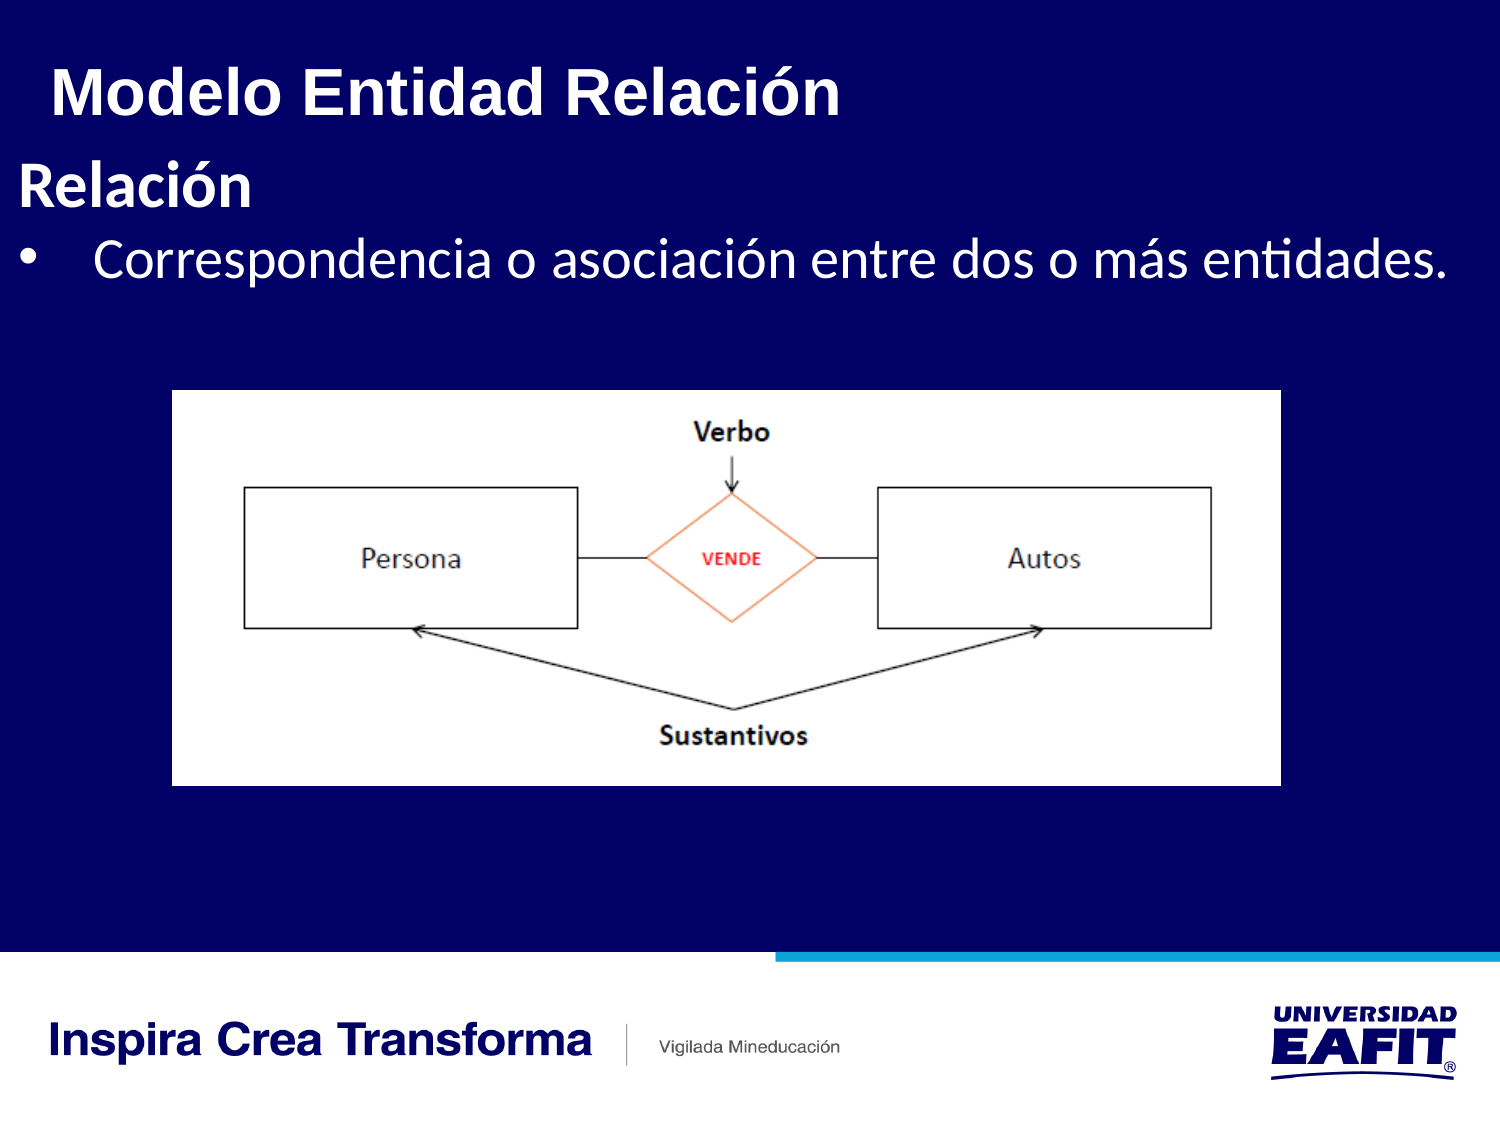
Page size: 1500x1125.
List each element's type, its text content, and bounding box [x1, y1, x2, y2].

text_box Relación Correspondencia o asociación entre dos o más entidades. [3, 133, 1481, 298]
picture [0, 0, 1500, 1125]
text_box Modelo Entidad Relación [35, 41, 1171, 133]
